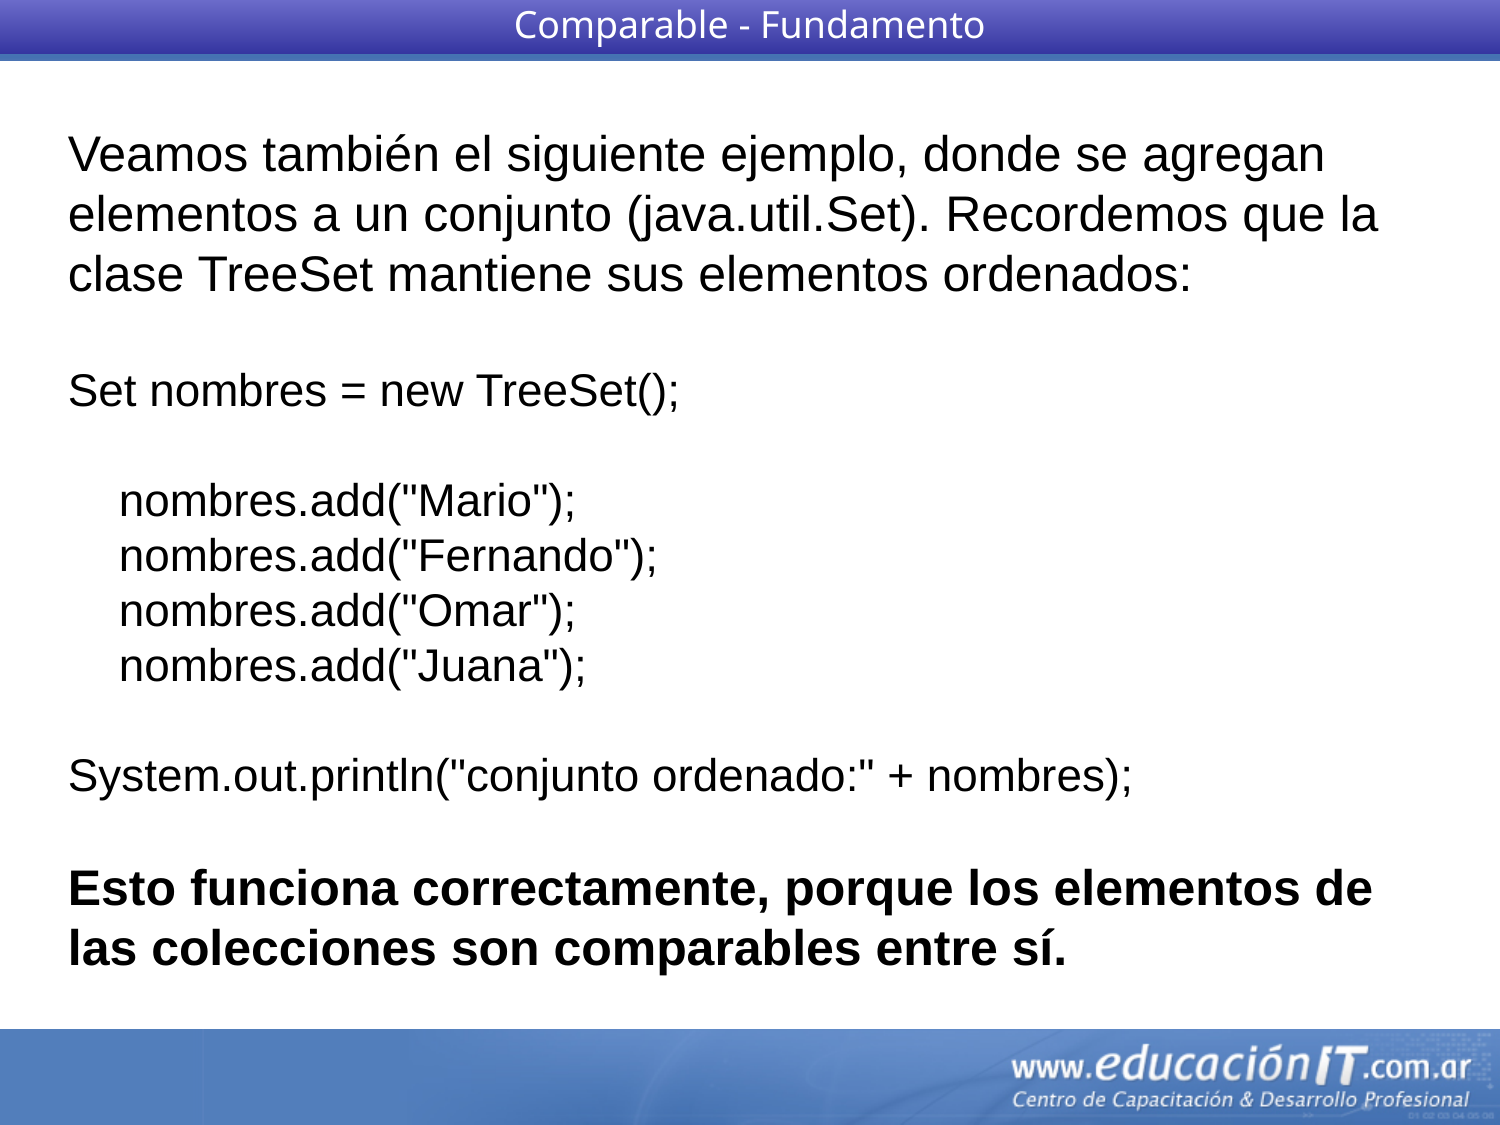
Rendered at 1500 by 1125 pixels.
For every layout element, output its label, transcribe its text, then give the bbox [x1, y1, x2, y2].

picture [0, 1029, 1500, 1125]
text_box Comparable - Fundamento [0, 0, 1500, 54]
text_box Veamos también el siguiente ejemplo, donde se agregan elementos a un conjunto (java.util.Set). Recordemos que la clase TreeSet mantiene sus elementos ordenados: Set nombres = new TreeSet(); nombres.add("Mario"); nombres.add("Fernando"); nombres.add("Omar"); nombres.add("Juana"); System.out.println("conjunto ordenado:" + nombres); Esto funciona correctamente, porque los elementos de las colecciones son comparables entre sí. [53, 113, 1447, 984]
picture [0, 54, 1500, 61]
